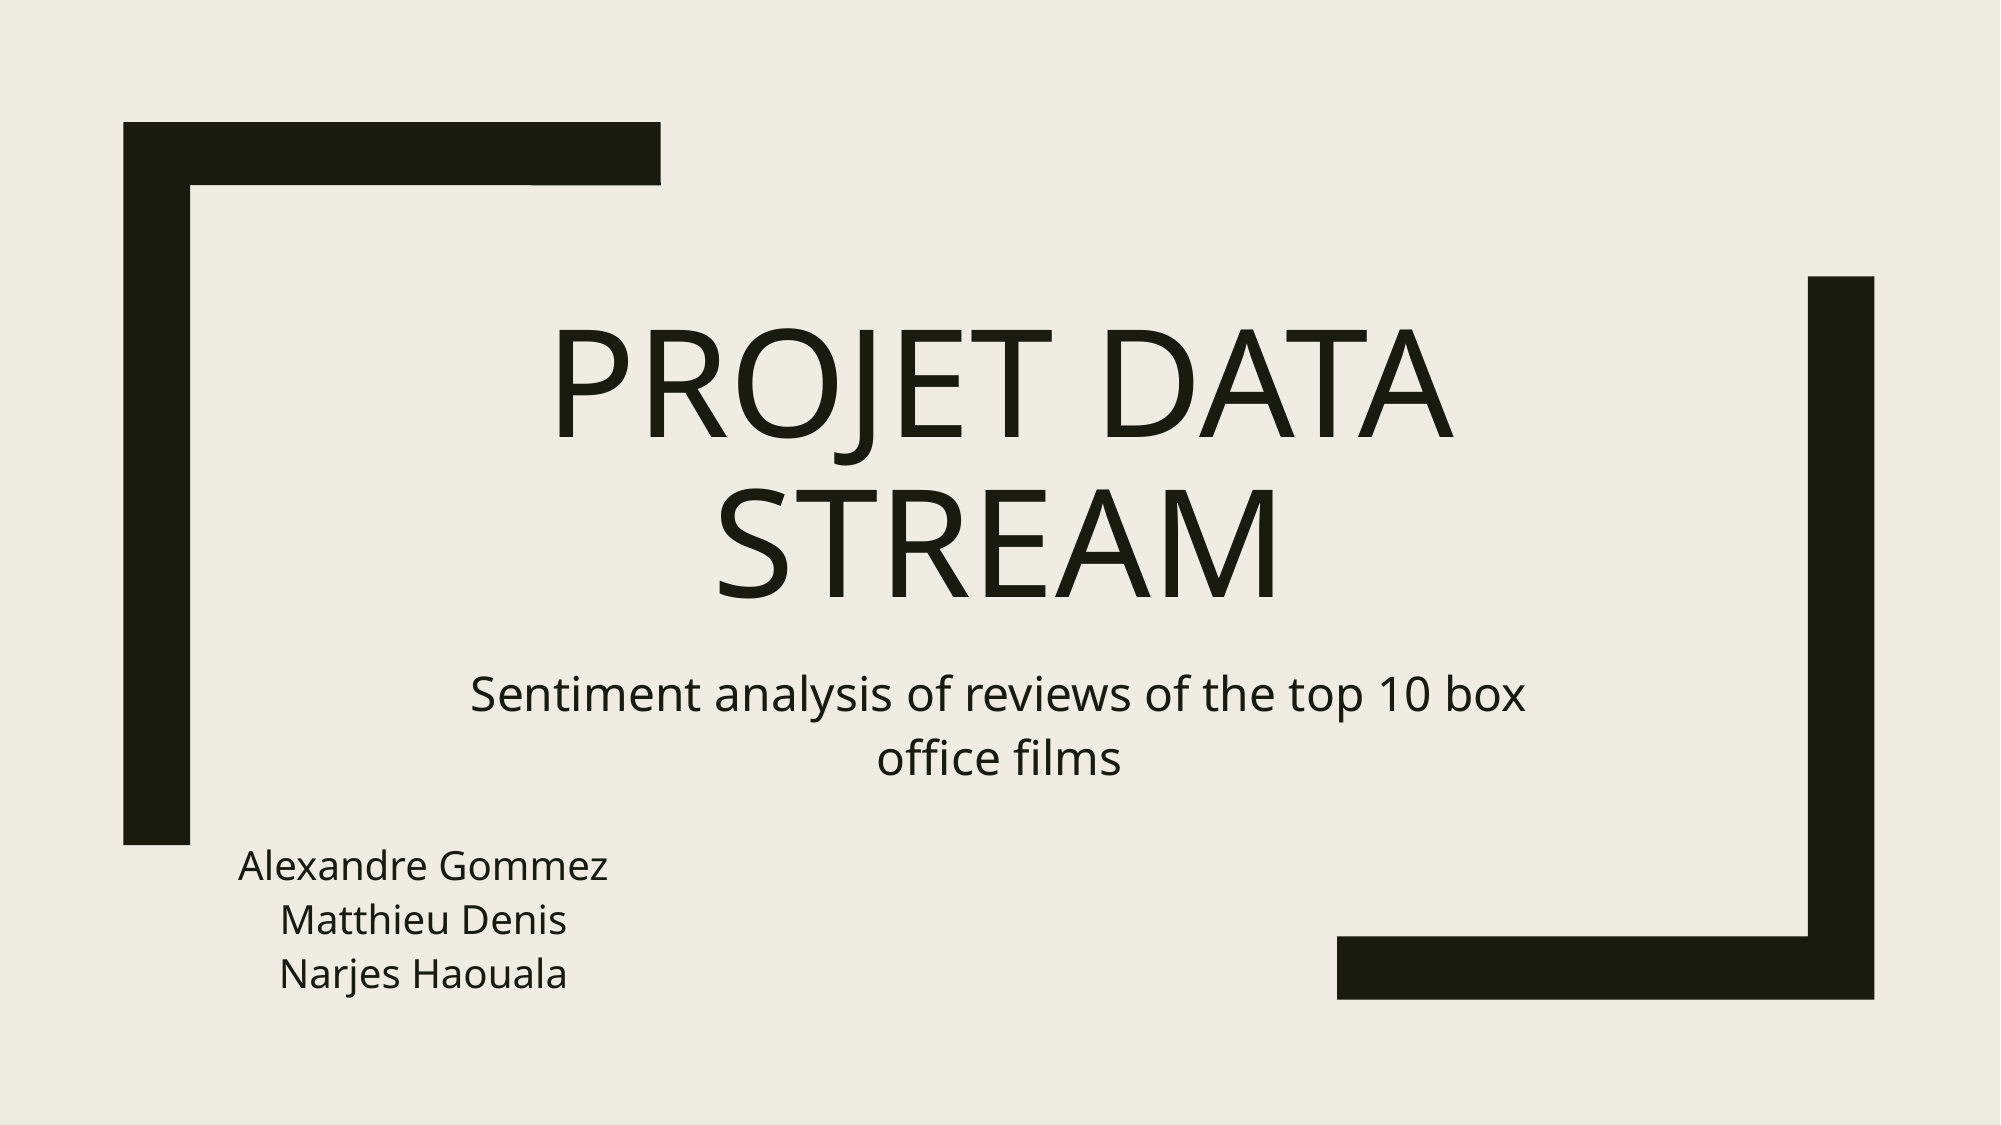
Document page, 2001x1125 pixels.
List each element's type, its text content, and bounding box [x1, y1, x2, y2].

text_box Alexandre Gommez Matthieu Denis Narjes Haouala [173, 827, 674, 1006]
title Projet Data Stream [314, 293, 1686, 638]
subtitle Sentiment analysis of reviews of the top 10 box office films [439, 649, 1561, 828]
